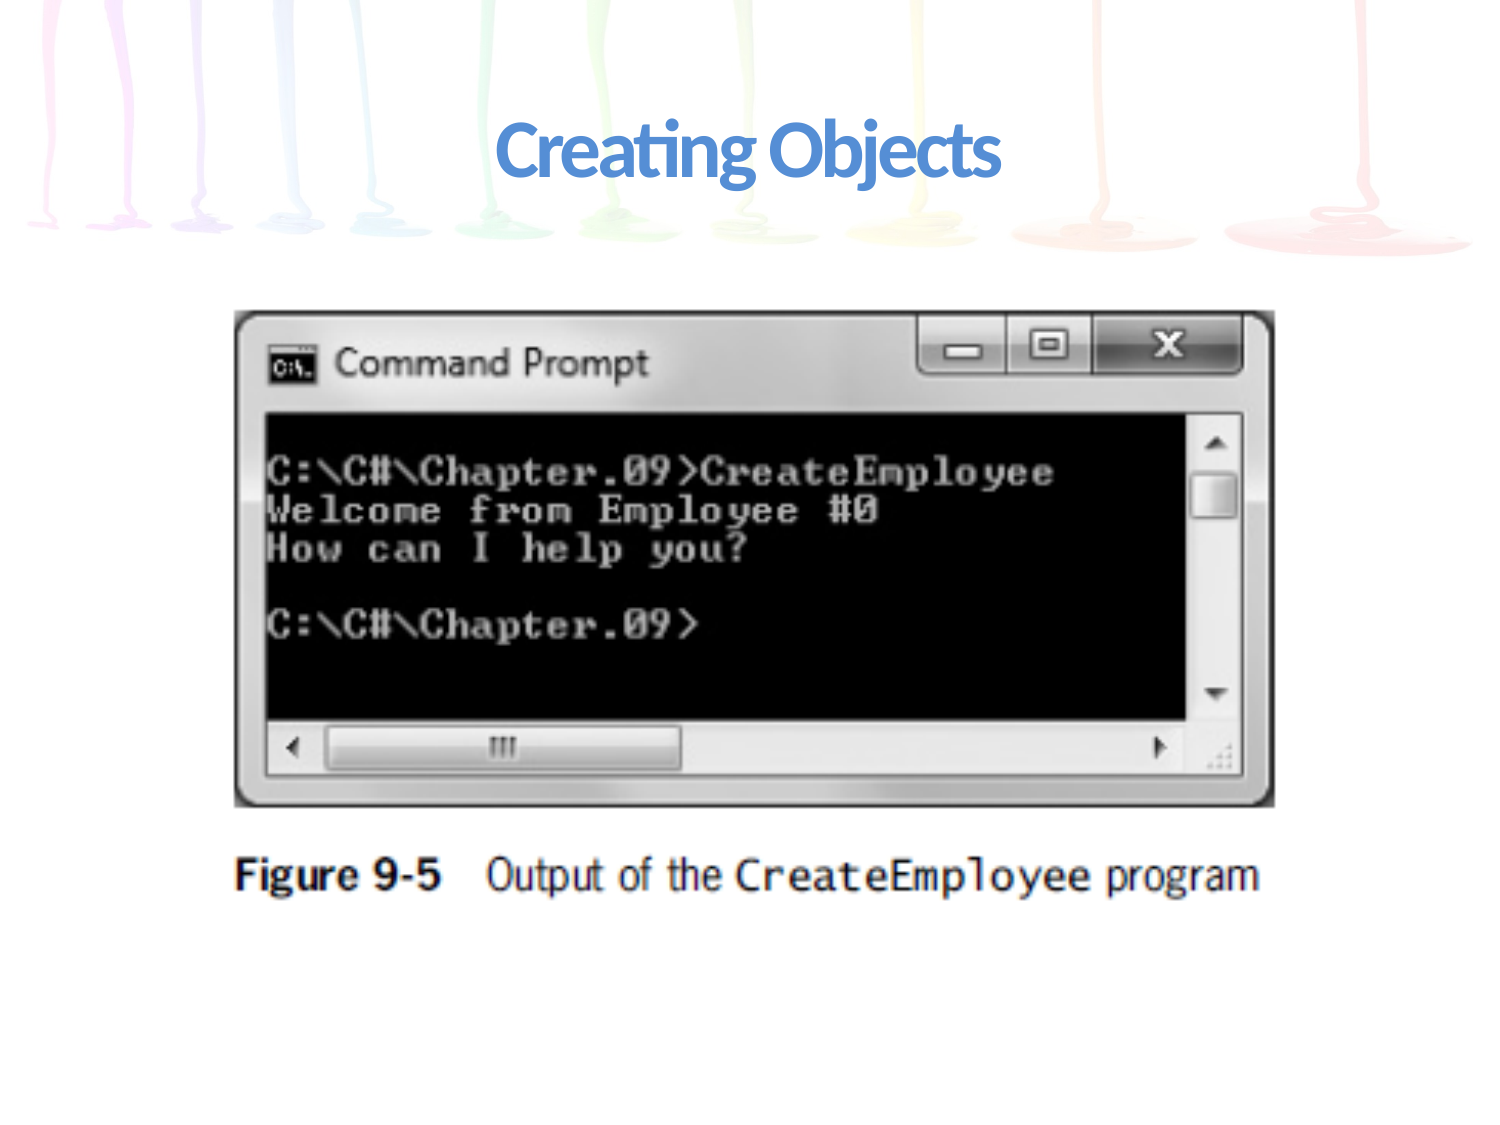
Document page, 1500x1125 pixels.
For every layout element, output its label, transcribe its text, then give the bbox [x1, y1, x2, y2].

picture [222, 292, 1288, 914]
title Creating Objects [87, 49, 1413, 238]
picture [0, 0, 1500, 263]
